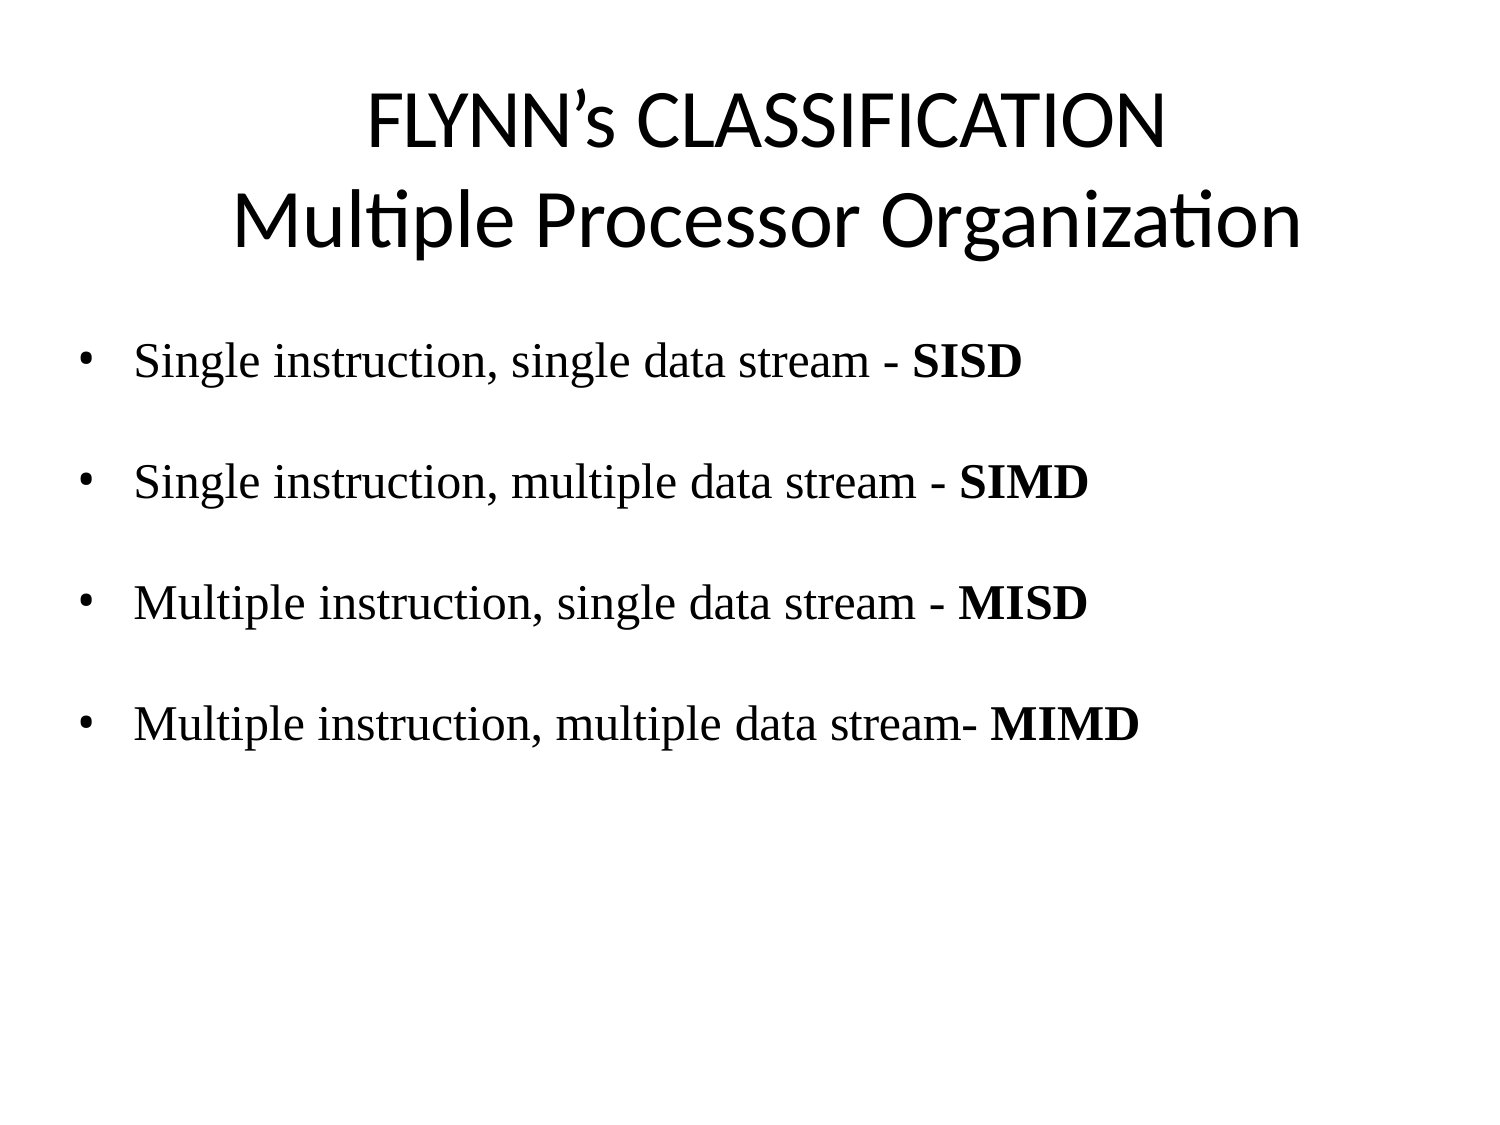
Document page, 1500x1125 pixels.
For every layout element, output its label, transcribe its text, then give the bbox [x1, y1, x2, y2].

text_box Single instruction, single data stream - SISD Single instruction, multiple data stream - SIMD Multiple instruction, single data stream - MISD Multiple instruction, multiple data stream- MIMD [74, 324, 1393, 751]
title FLYNN’s CLASSIFICATION Multiple Processor Organization [225, 62, 1310, 265]
